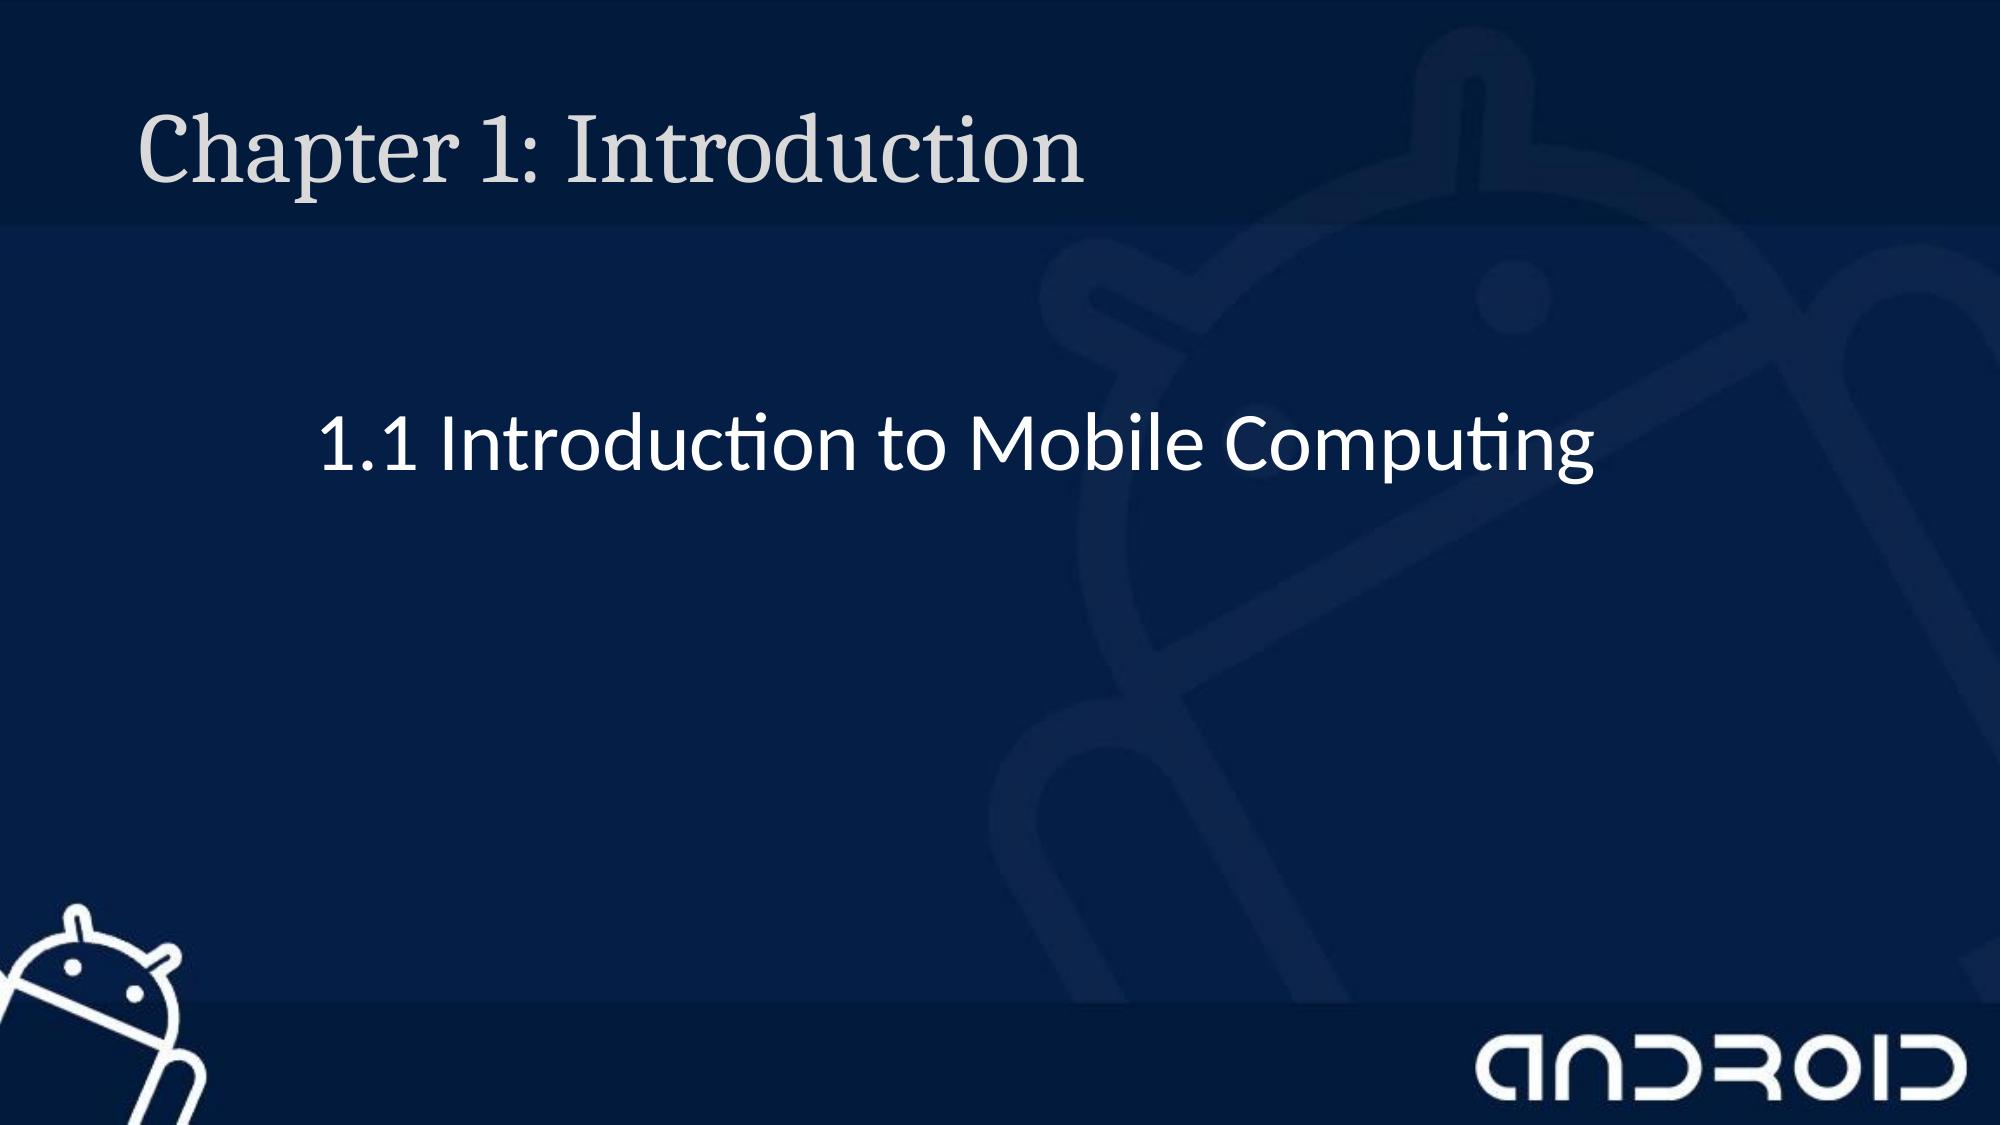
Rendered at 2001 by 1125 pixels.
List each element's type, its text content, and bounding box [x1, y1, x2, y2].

title Chapter 1: Introduction [138, 82, 1857, 325]
picture [0, 0, 2000, 1125]
subtitle 1.1 Introduction to Mobile Computing [314, 387, 1680, 675]
